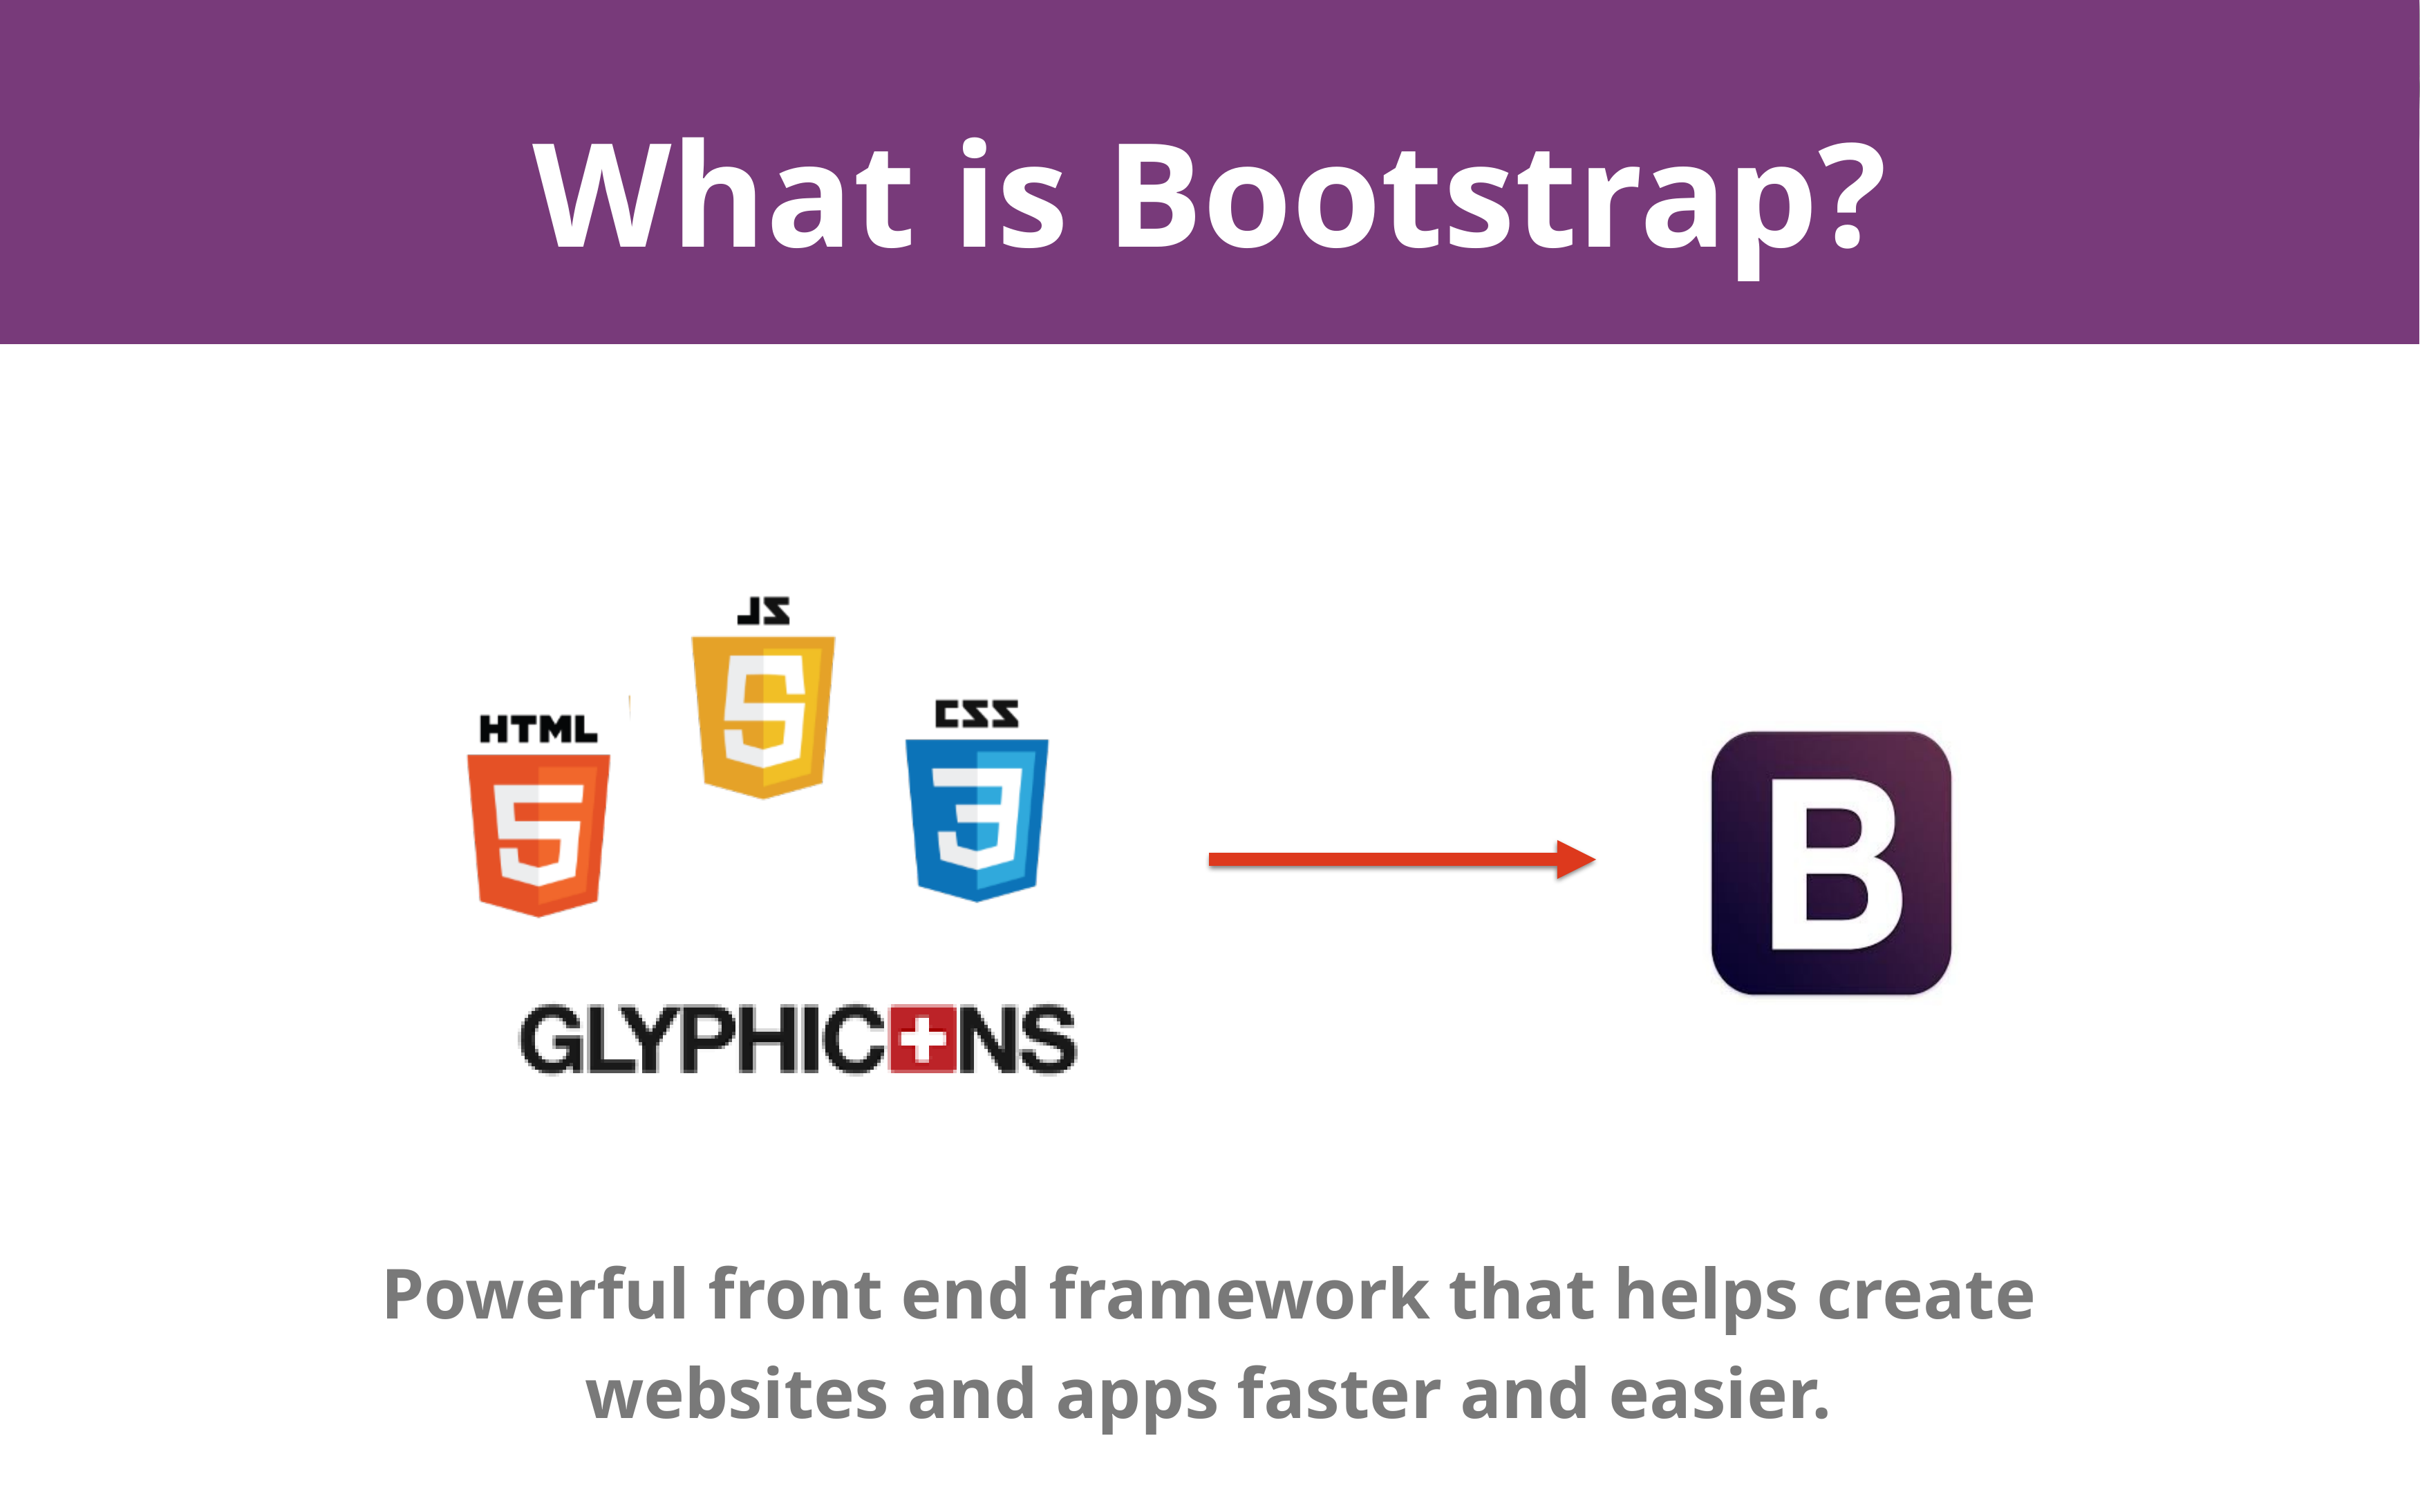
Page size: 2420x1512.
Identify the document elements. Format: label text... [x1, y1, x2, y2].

text_box Powerful front end framework that helps create websites and apps faster and easier. [319, 1227, 2099, 1438]
picture [1702, 721, 1962, 1006]
picture [895, 661, 1065, 919]
picture [447, 645, 631, 934]
picture [679, 587, 847, 876]
picture [514, 1001, 1081, 1081]
text_box [1209, 855, 1597, 864]
text_box What is Bootstrap? [0, 0, 2419, 344]
